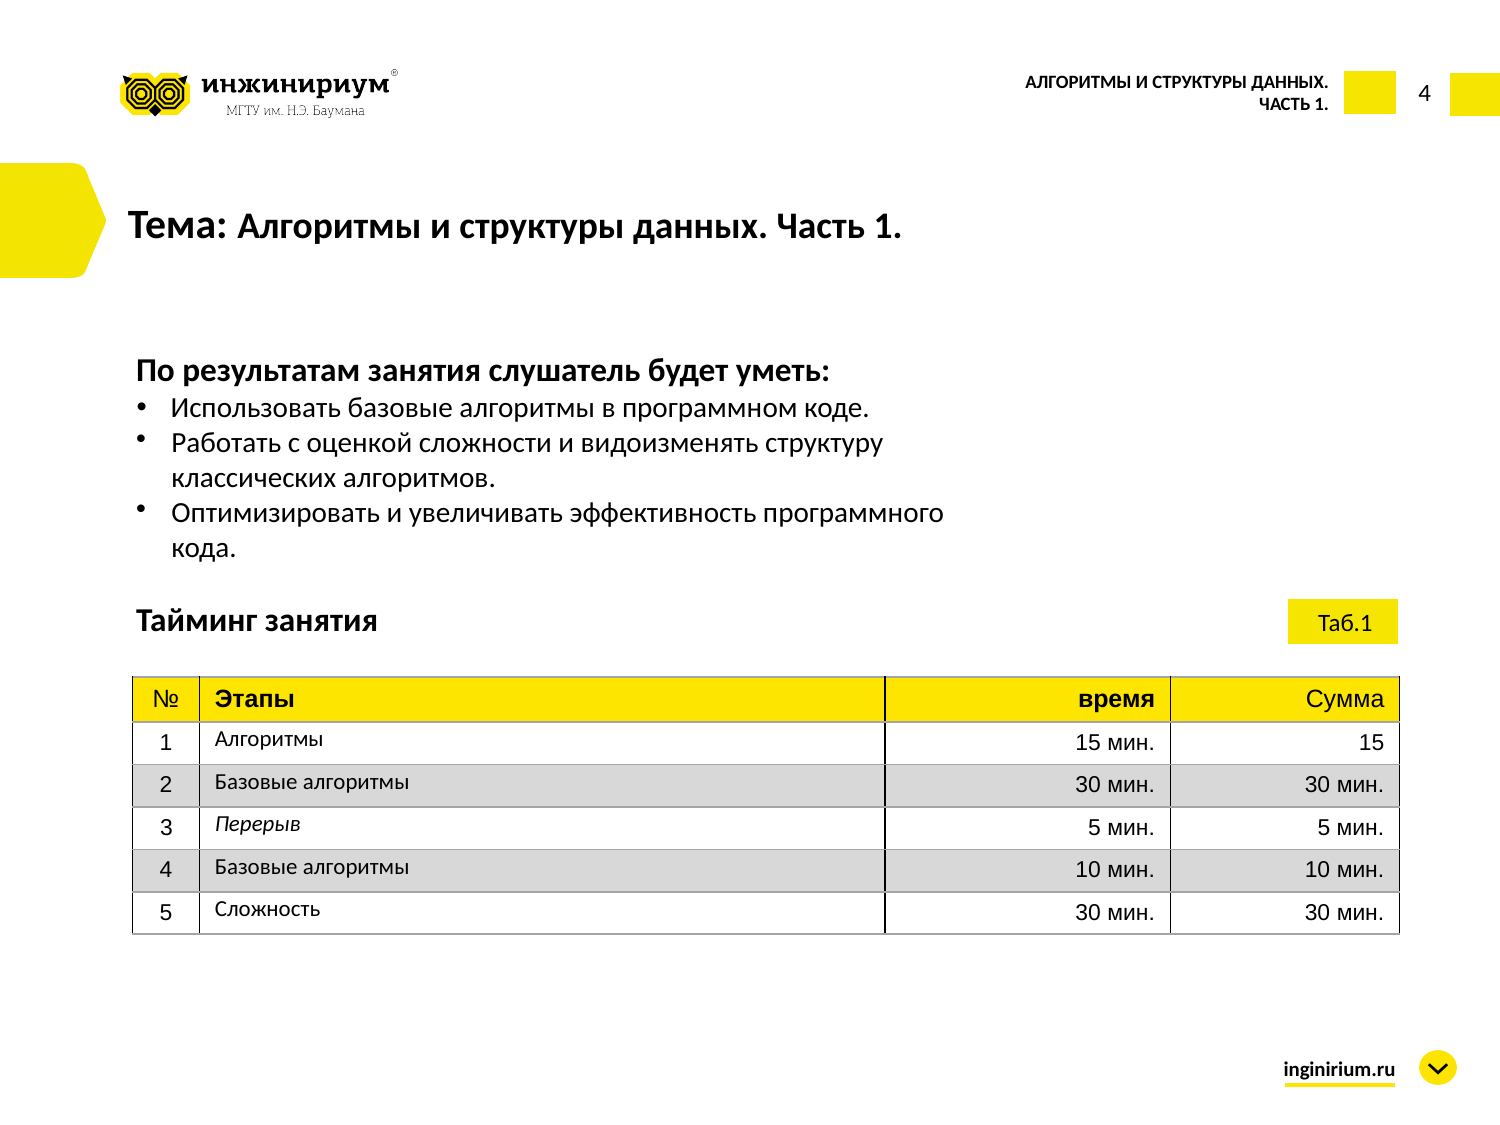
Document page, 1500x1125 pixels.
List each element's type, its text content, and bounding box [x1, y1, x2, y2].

table_cell 5 мин. [886, 808, 1170, 849]
table_cell 10 мин. [886, 850, 1170, 891]
text_box АЛГОРИТМЫ И СТРУКТУРЫ ДАННЫХ. ЧАСТЬ 1. [717, 62, 1344, 122]
table_cell 3 [133, 808, 199, 849]
table_cell 30 мин. [1171, 893, 1399, 933]
picture [1449, 73, 1500, 116]
picture [1344, 71, 1396, 114]
picture [1288, 599, 1398, 644]
table_cell Базовые алгоритмы [200, 850, 884, 891]
table_cell 30 мин.​ [886, 893, 1170, 933]
picture [0, 163, 106, 279]
picture [1419, 1049, 1457, 1086]
table_cell 5 [133, 893, 199, 933]
table_cell Сложность [200, 893, 884, 933]
table_cell Перерыв [200, 808, 884, 849]
picture [1284, 1083, 1396, 1088]
table_cell 2​ [133, 765, 199, 806]
picture [120, 68, 398, 118]
table_cell 10 мин. [1171, 850, 1399, 891]
table_cell 5 мин. [1171, 808, 1399, 849]
table_cell 1​ [133, 723, 199, 764]
table_cell 15 мин.​ [886, 723, 1170, 764]
table_cell Алгоритмы [200, 723, 884, 764]
table_header Сумма [1171, 678, 1399, 721]
table_header Этапы [200, 678, 884, 721]
text_box inginirium.ru [1263, 1047, 1411, 1088]
table_cell 4 [133, 850, 199, 891]
table_cell 30 мин. [1171, 765, 1399, 806]
table_cell 30 мин. [886, 765, 1170, 806]
text_box 4 [1403, 68, 1447, 114]
text_box Тема: Алгоритмы и структуры данных. Часть 1. [113, 189, 1352, 254]
table_cell Базовые алгоритмы [200, 765, 884, 806]
text_box По результатам занятия слушатель будет уметь: Использовать базовые алгоритмы в программном коде. Работать с оценкой сложности и видоизменять структуру классических алгоритмов. Оптимизировать и увеличивать эффективность программного кода. Тайминг занятия [121, 341, 969, 636]
table_cell 15 [1171, 723, 1399, 764]
table_header время [886, 678, 1170, 721]
table_header №​ [133, 678, 199, 721]
